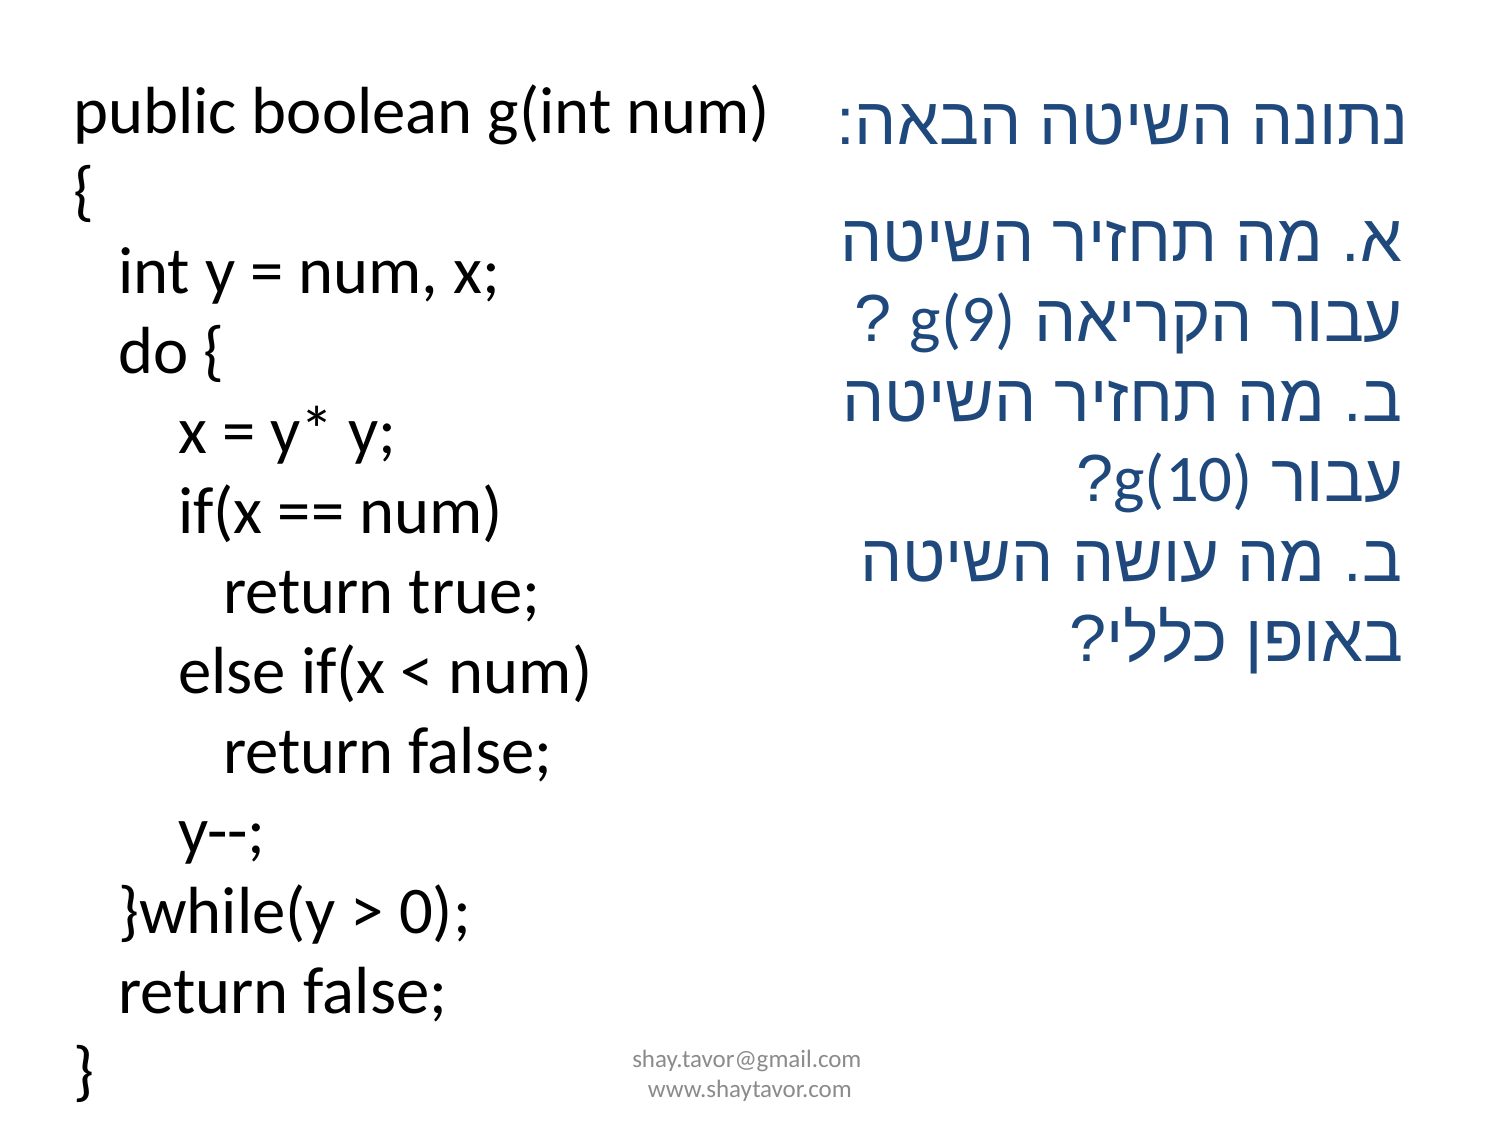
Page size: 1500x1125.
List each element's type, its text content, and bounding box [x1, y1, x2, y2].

text_box א. מה תחזיר השיטה עבור הקריאה g(9) ? ב. מה תחזיר השיטה עבור g(10)? ב. מה עושה השיטה באופן כללי? [726, 187, 1418, 682]
footer shay.tavor@gmail.com www.shaytavor.com [512, 1042, 988, 1103]
list נתונה השיטה הבאה: [809, 70, 1425, 188]
text_box public boolean g(int num) { int y = num, x; do { x = y* y; if(x == num) return true; else if(x < num) return false; y--; }while(y > 0); return false; } [58, 59, 809, 1114]
